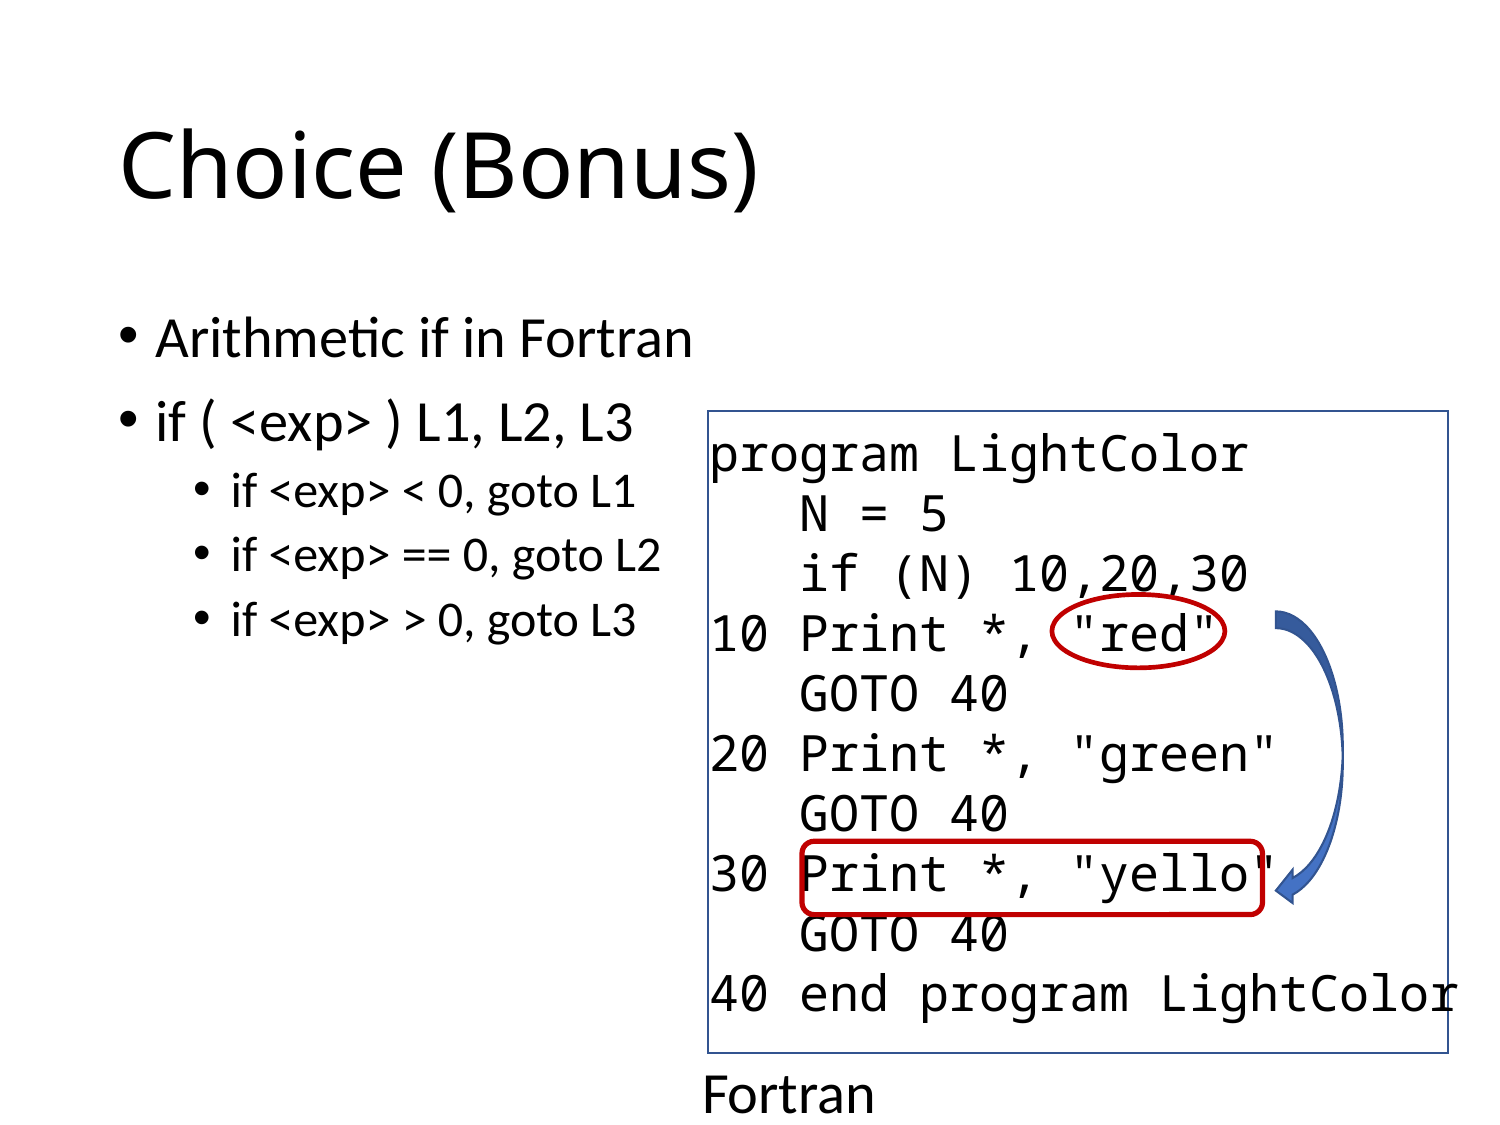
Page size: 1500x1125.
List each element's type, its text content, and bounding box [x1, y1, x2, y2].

title Choice (Bonus) [103, 59, 1397, 278]
text_box Fortran [687, 1047, 891, 1125]
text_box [801, 594, 1343, 915]
list Arithmetic if in Fortran if ( <exp> ) L1, L2, L3 if <exp> < 0, goto L1 if <exp> == 0, goto L2 if <exp> > 0, goto L3 [103, 299, 1397, 1014]
text_box [1397, 410, 1449, 414]
text_box [707, 1030, 1449, 1054]
text_box program LightColor N = 5 if (N) 10,20,30 10 Print *, "red" GOTO 40 20 Print *, "green" GOTO 40 30 Print *, "yello" GOTO 40 40 end program LightColor [694, 414, 1475, 1030]
